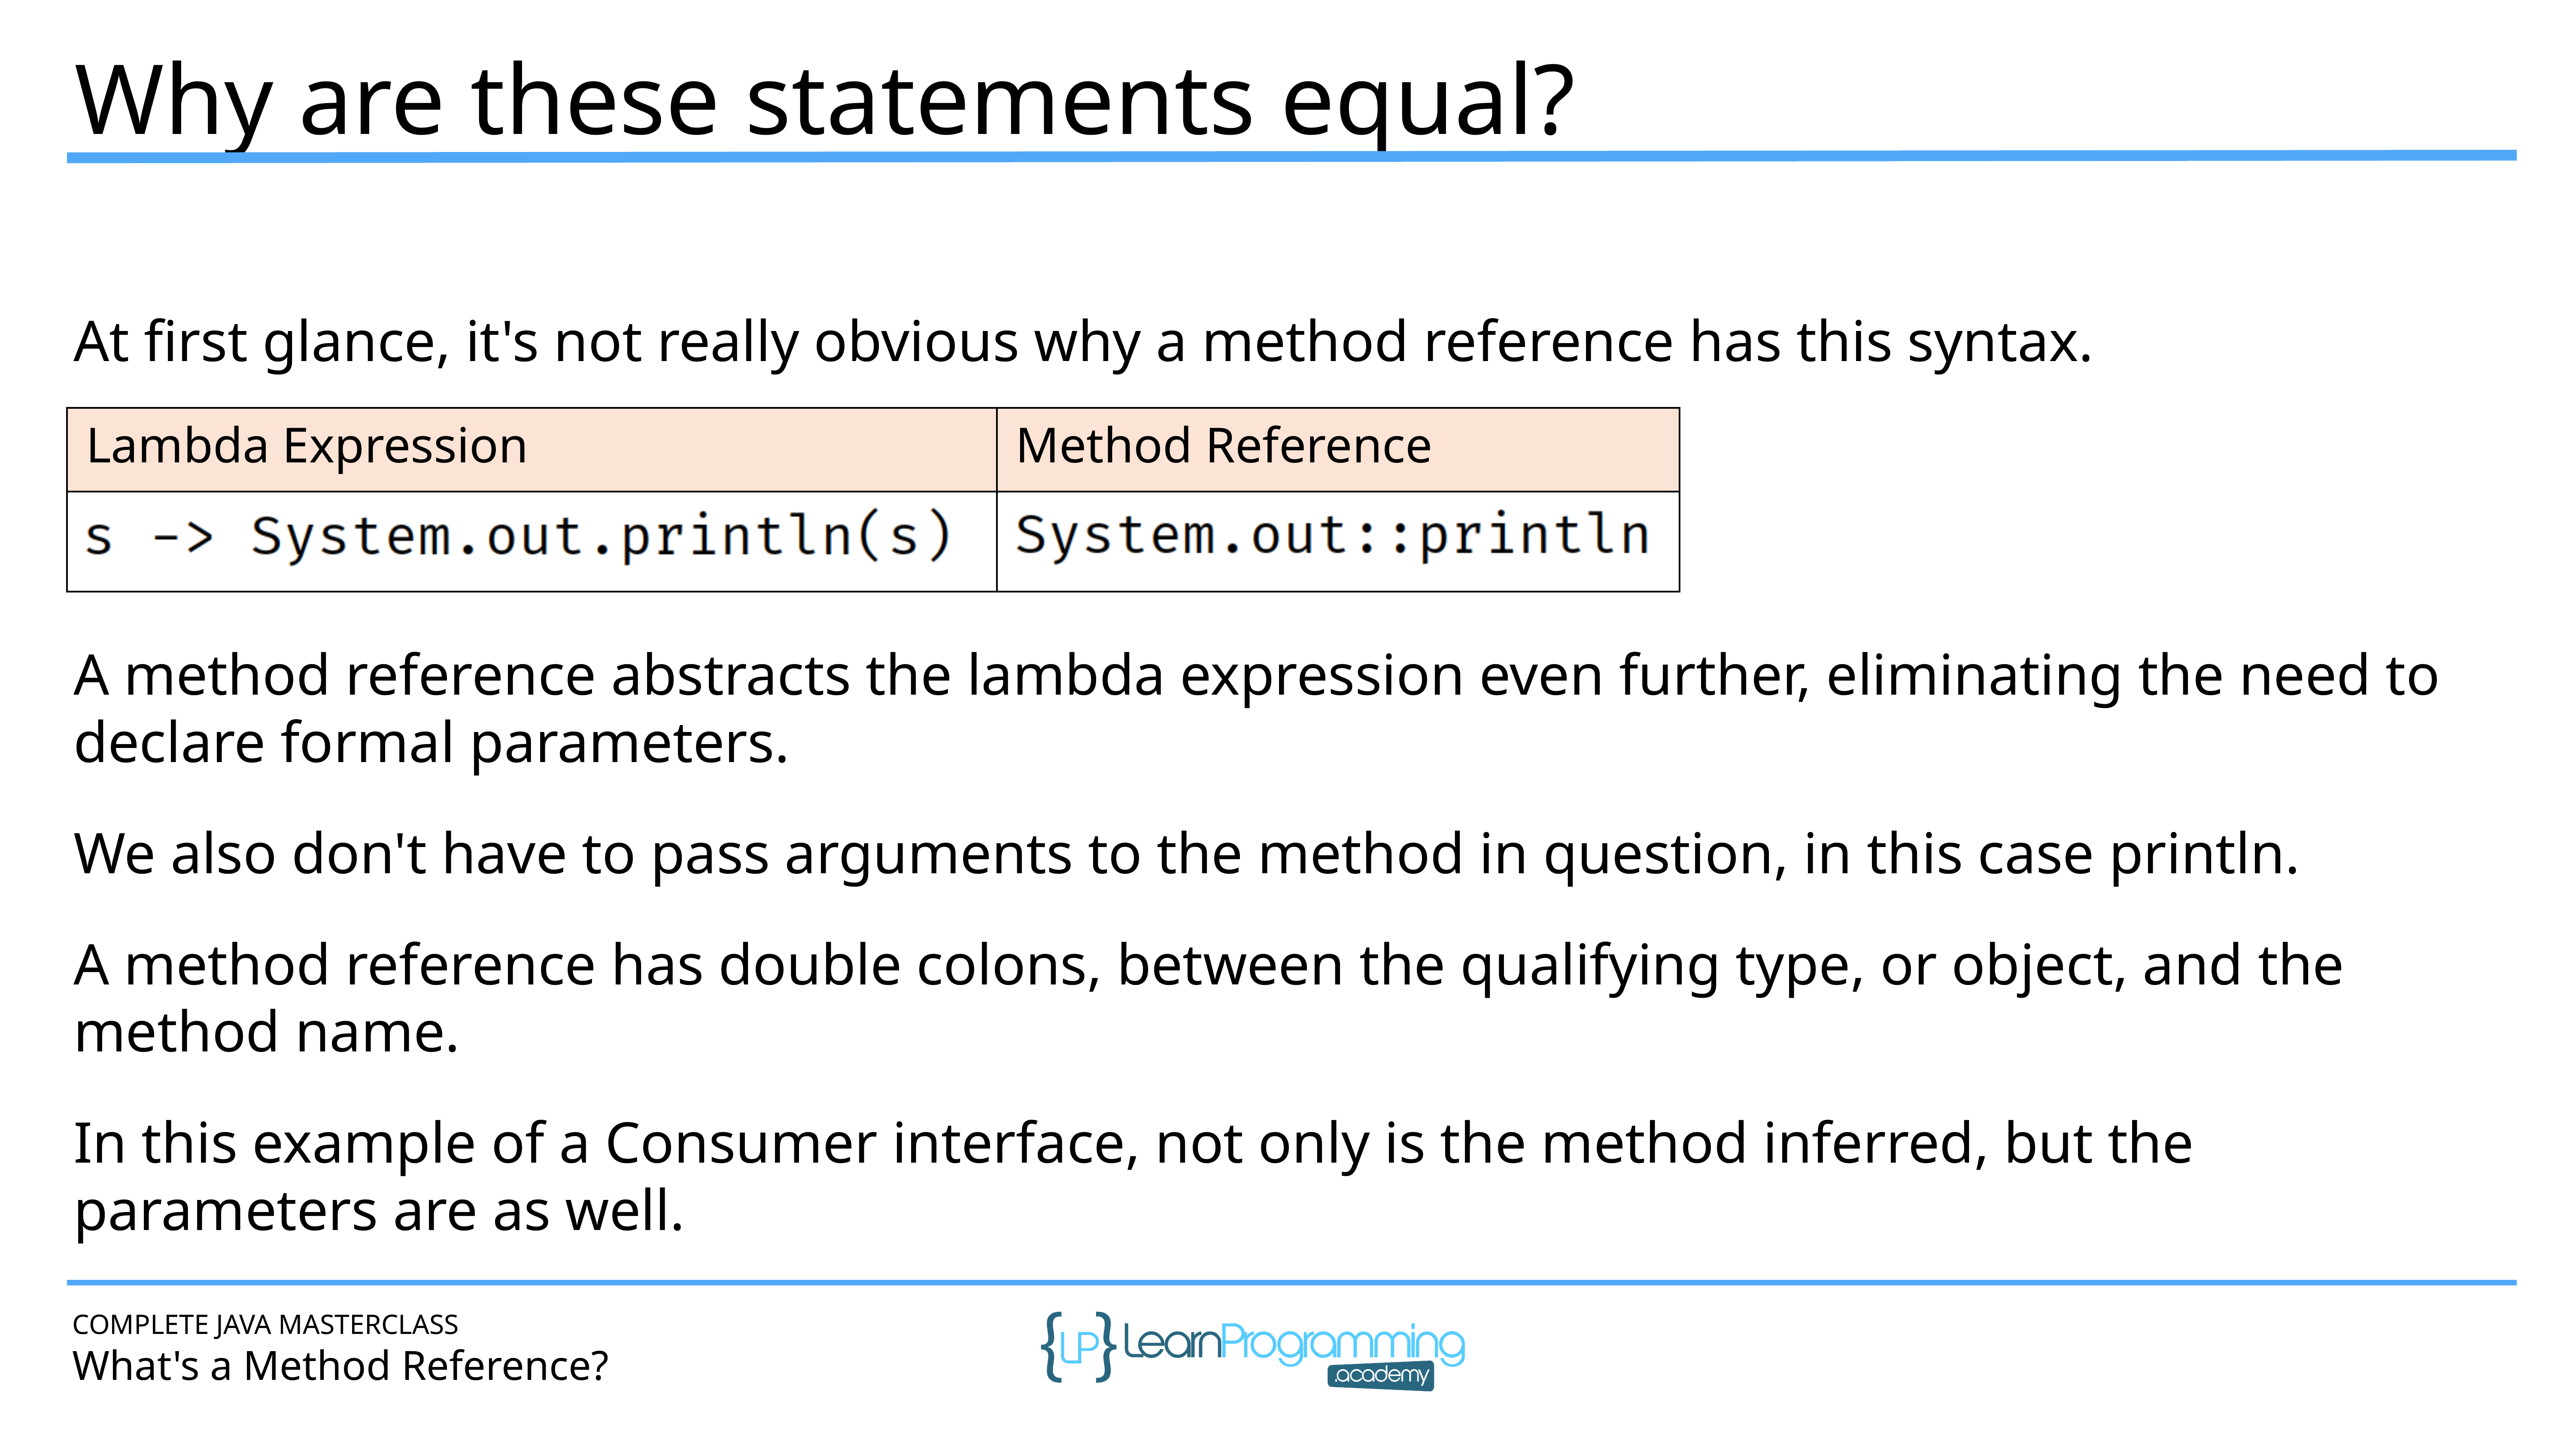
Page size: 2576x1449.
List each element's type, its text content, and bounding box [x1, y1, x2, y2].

text_box COMPLETE JAVA MASTERCLASS What's a Method Reference? [67, 1302, 1030, 1394]
table_header Lambda Expression [68, 409, 996, 491]
table_cell [68, 492, 996, 591]
text_box Why are these statements equal? [69, 32, 1581, 159]
picture [1032, 1302, 1477, 1400]
picture [82, 505, 953, 572]
text_box At first glance, it's not really obvious why a method reference has this syntax. A method reference abstracts the lambda expression even further, eliminating the need to declare formal parameters. We also don't have to pass arguments to the method in question, in this case println. A method reference has double colons, between the qualifying type, or object, and the method name. In this example of a Consumer interface, not only is the method inferred, but the parameters are as well. [67, 302, 2517, 1253]
table_cell [998, 492, 1679, 591]
table_header Method Reference [998, 409, 1679, 491]
picture [1014, 507, 1653, 572]
